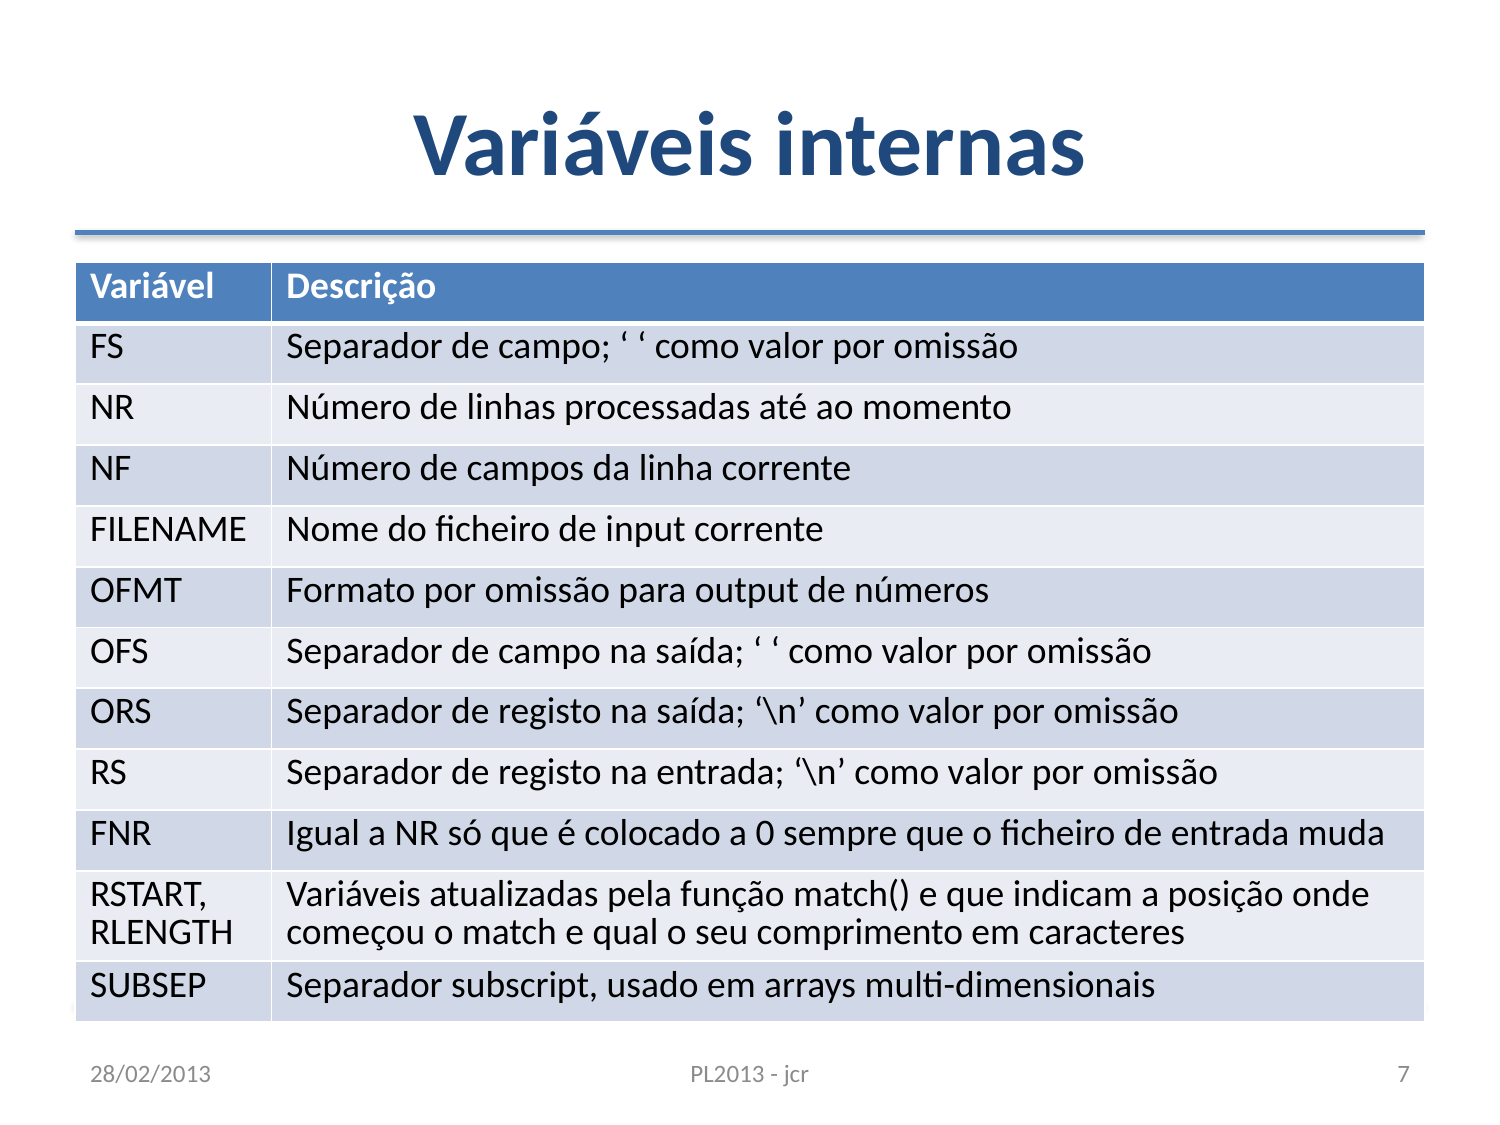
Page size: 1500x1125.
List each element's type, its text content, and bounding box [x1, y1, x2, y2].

table_cell ORS [76, 689, 271, 748]
table_cell SUBSEP [76, 962, 271, 1021]
table_cell FS [76, 326, 271, 383]
table_cell NR [76, 385, 271, 444]
slide_number 7 [1074, 1042, 1425, 1103]
table_cell Separador de campo; ‘ ‘ como valor por omissão [272, 326, 1424, 383]
table_cell Número de linhas processadas até ao momento [272, 385, 1424, 444]
table_cell FNR [76, 811, 271, 870]
table_cell Nome do ficheiro de input corrente [272, 507, 1424, 566]
table_header Descrição [272, 263, 1424, 321]
table_cell Separador subscript, usado em arrays multi-dimensionais [272, 962, 1424, 1021]
table_cell OFS [76, 628, 271, 687]
table_cell NF [76, 446, 271, 505]
table_cell Igual a NR só que é colocado a 0 sempre que o ficheiro de entrada muda [272, 811, 1424, 870]
table_cell FILENAME [76, 507, 271, 566]
table_cell Separador de campo na saída; ‘ ‘ como valor por omissão [272, 628, 1424, 687]
footer PL2013 - jcr [512, 1042, 988, 1103]
table_header Variável [76, 263, 271, 321]
table_cell RSTART, RLENGTH [76, 872, 271, 960]
table_cell Separador de registo na saída; ‘\n’ como valor por omissão [272, 689, 1424, 748]
table_cell Separador de registo na entrada; ‘\n’ como valor por omissão [272, 750, 1424, 809]
title Variáveis internas [75, 45, 1425, 233]
table_cell Variáveis atualizadas pela função match() e que indicam a posição onde começou o match e qual o seu comprimento em caracteres [272, 872, 1424, 960]
table_cell OFMT [76, 568, 271, 627]
table_cell RS [76, 750, 271, 809]
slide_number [75, 1042, 425, 1103]
table_cell Formato por omissão para output de números [272, 568, 1424, 627]
table_cell Número de campos da linha corrente [272, 446, 1424, 505]
